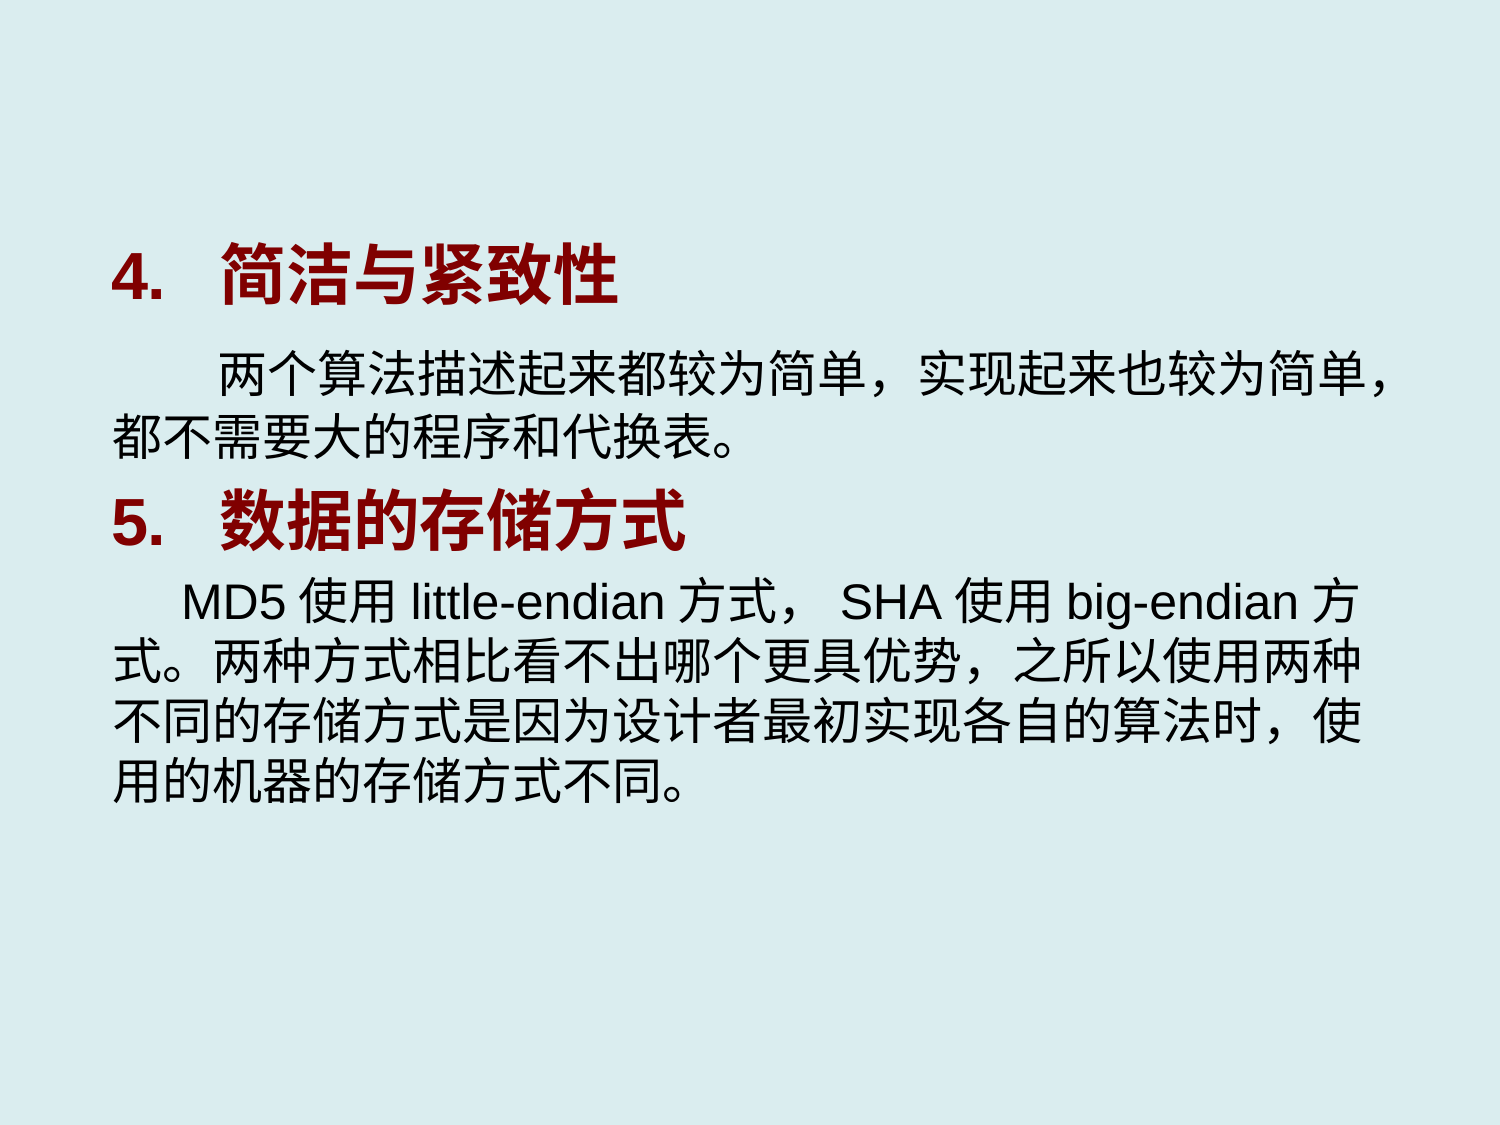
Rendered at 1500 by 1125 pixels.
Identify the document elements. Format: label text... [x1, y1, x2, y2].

subtitle 4. 简洁与紧致性 两个算法描述起来都较为简单，实现起来也较为简单，都不需要大的程序和代换表。 5. 数据的存储方式 MD5使用little-endian方式，SHA使用big-endian方式。两种方式相比看不出哪个更具优势，之所以使用两种不同的存储方式是因为设计者最初实现各自的算法时，使用的机器的存储方式不同。 [49, 224, 1426, 1071]
